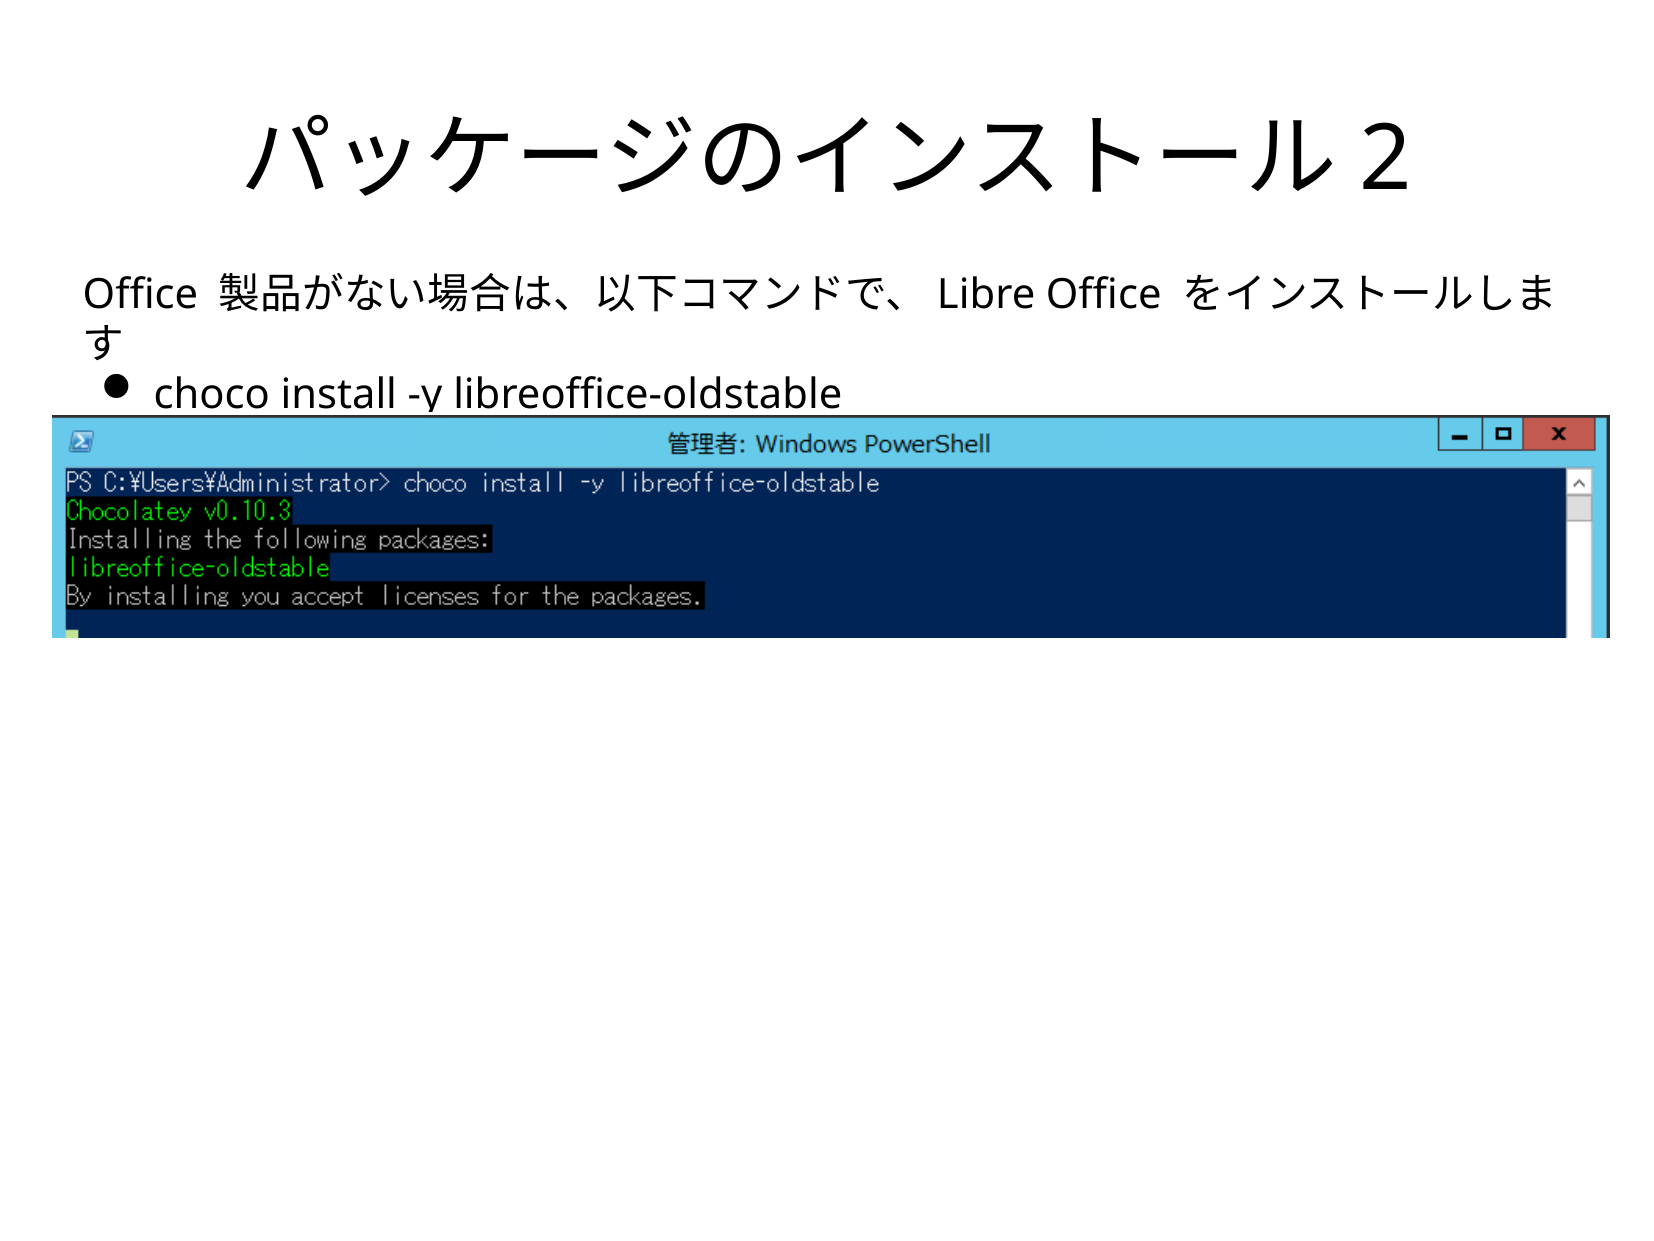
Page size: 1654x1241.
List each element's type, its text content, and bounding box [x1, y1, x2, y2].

picture [51, 415, 1610, 638]
text_box パッケージのインストール2 [82, 49, 1571, 257]
text_box Office 製品がない場合は、以下コマンドで、Libre Office をインストールします choco install -y libreoffice-oldstable [82, 266, 1571, 402]
